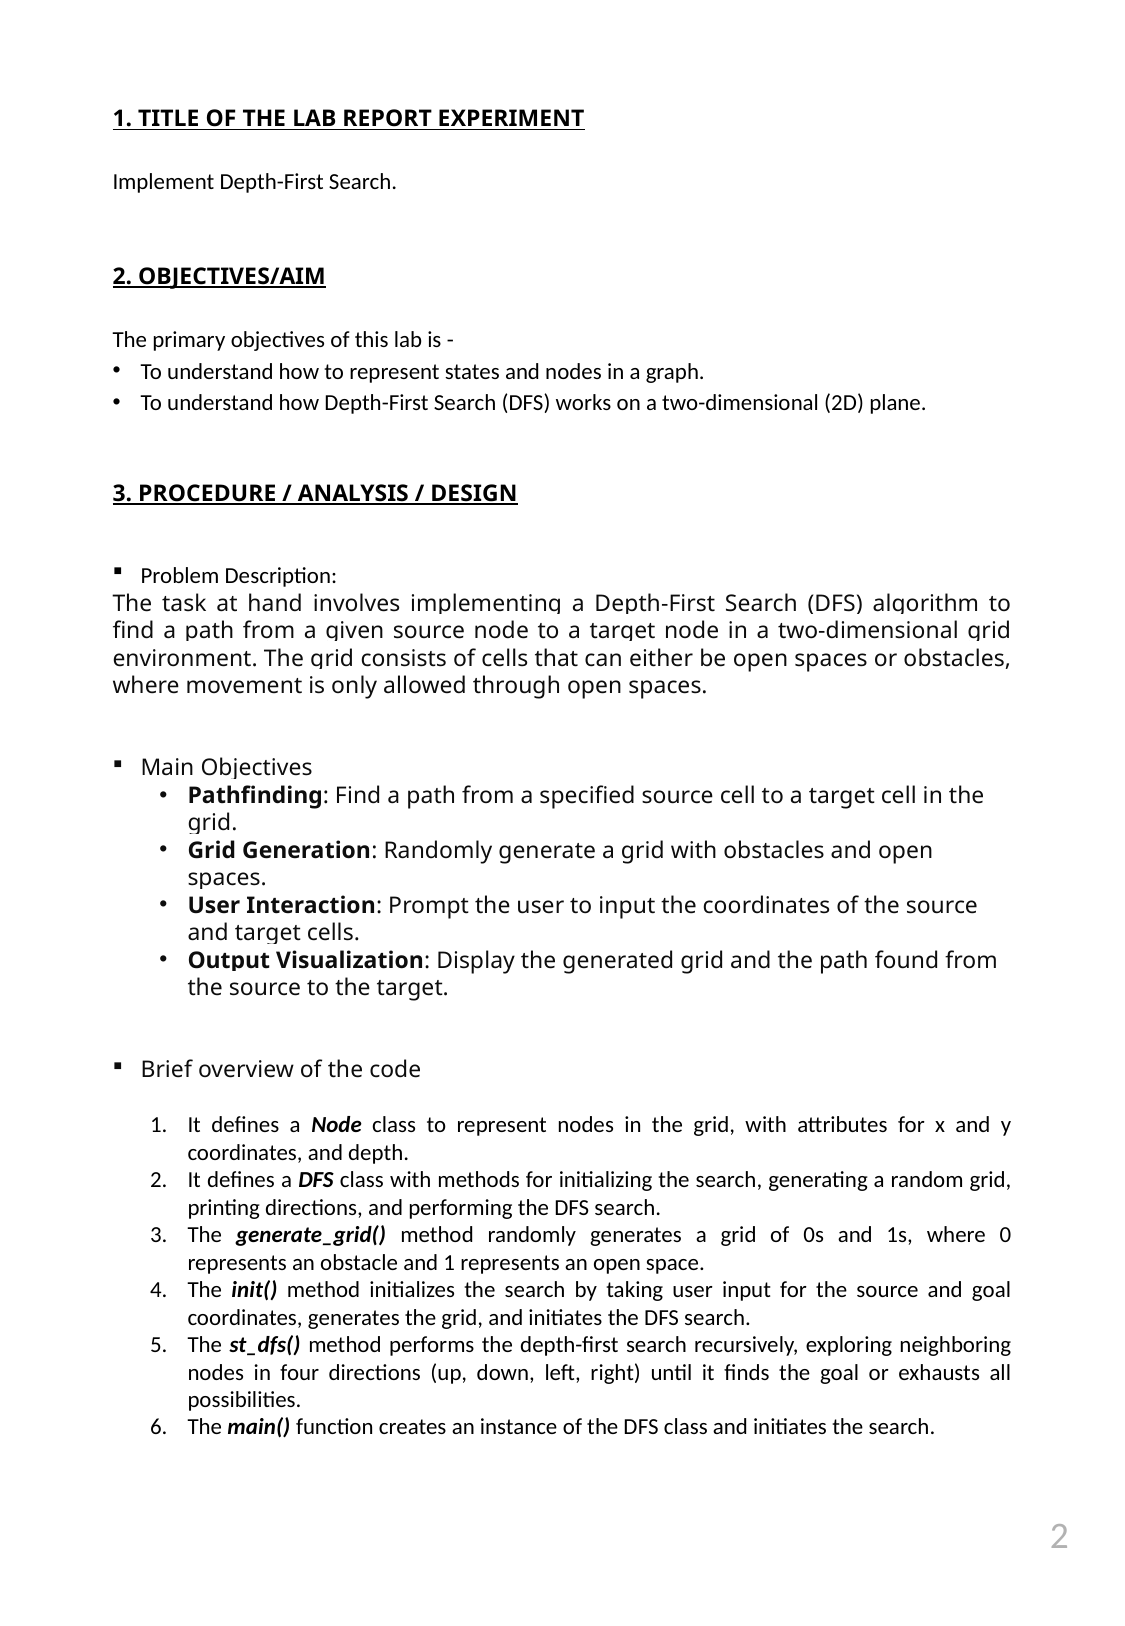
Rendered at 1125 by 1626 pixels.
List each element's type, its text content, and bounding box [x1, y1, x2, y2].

slide_number 2 [810, 1511, 1069, 1593]
list 1. TITLE OF THE LAB REPORT EXPERIMENT Implement Depth-First Search. 2. OBJECTIVES/AIM The primary objectives of this lab is - To understand how to represent states and nodes in a graph. To understand how Depth-First Search (DFS) works on a two-dimensional (2D) plane. 3. PROCEDURE / ANALYSIS / DESIGN Problem Description: The task at hand involves implementing a Depth-First Search (DFS) algorithm to find a path from a given source node to a target node in a two-dimensional grid environment. The grid consists of cells that can either be open spaces or obstacles, where movement is only allowed through open spaces. Main Objectives Pathfinding: Find a path from a specified source cell to a target cell in the grid. Grid Generation: Randomly generate a grid with obstacles and open spaces. User Interaction: Prompt the user to input the coordinates of the source and target cells. Output Visualization: Display the generated grid and the path found from the source to the target. Brief overview of the code It defines a Node class to represent nodes in the grid, with attributes for x and y coordinates, and depth. It defines a DFS class with methods for initializing the search, generating a random grid, printing directions, and performing the DFS search. The generate_grid() method randomly generates a grid of 0s and 1s, where 0 represents an obstacle and 1 represents an open space. The init() method initializes the search by taking user input for the source and goal coordinates, generates the grid, and initiates the DFS search. The st_dfs() method performs the depth-first search recursively, exploring neighboring nodes in four directions (up, down, left, right) until it finds the goal or exhausts all possibilities. The main() function creates an instance of the DFS class and initiates the search. [112, 99, 1013, 1400]
